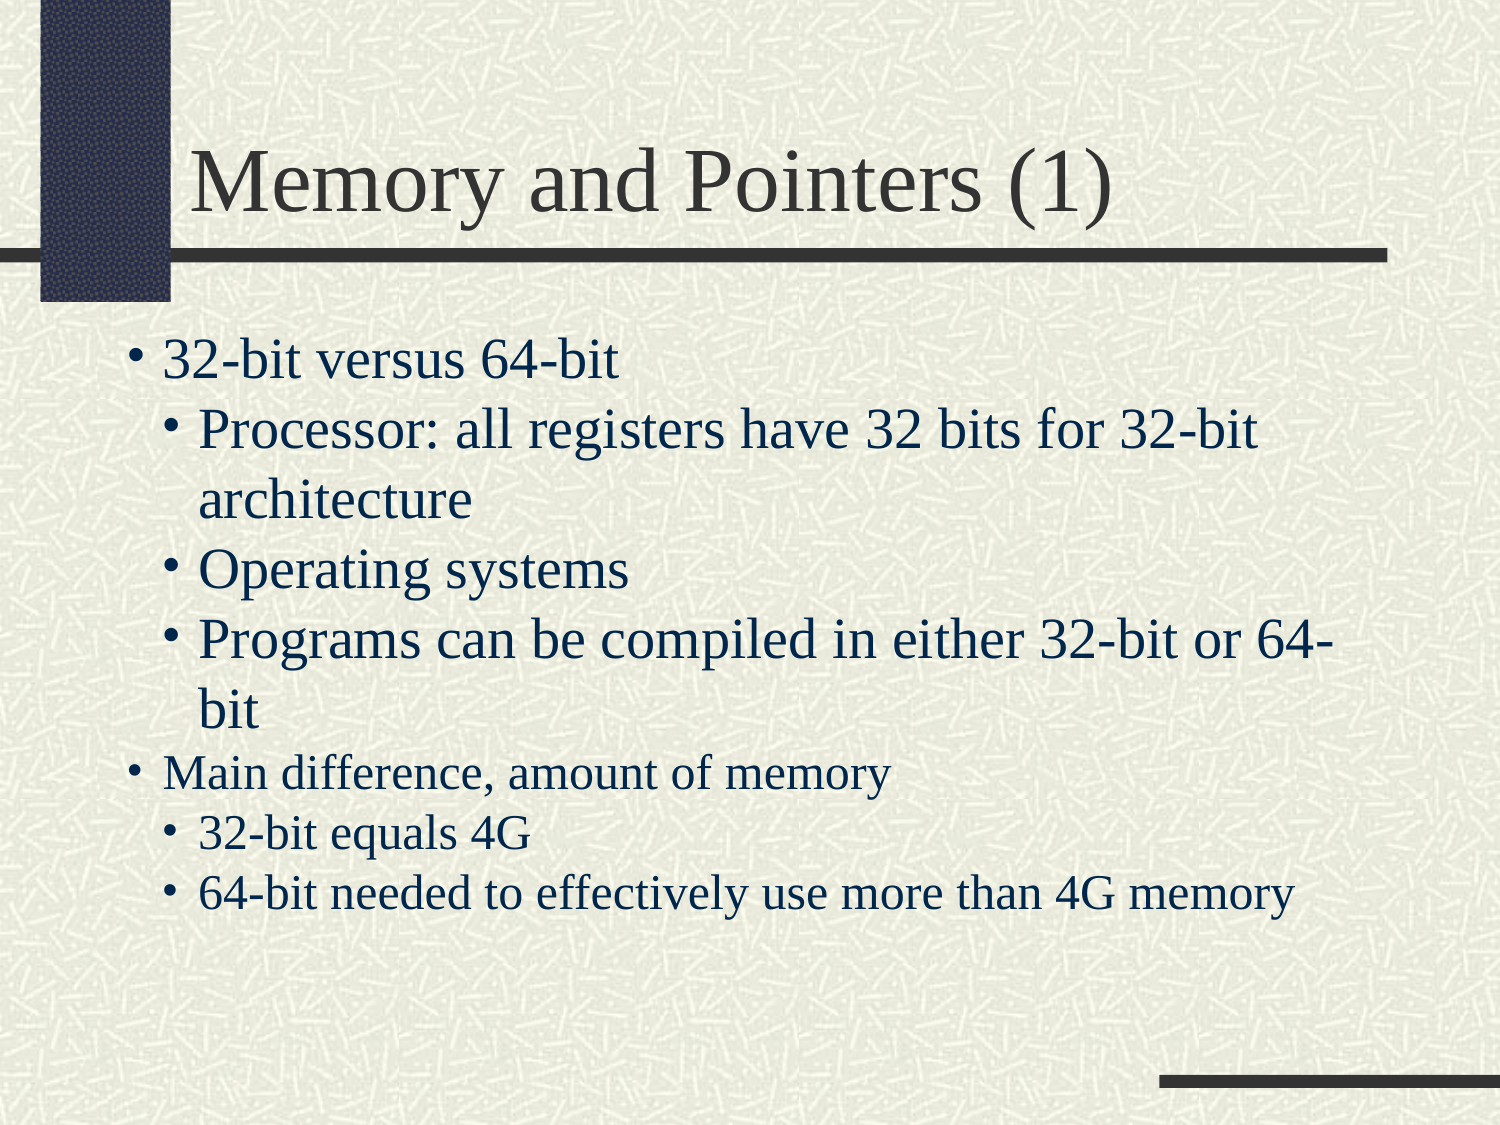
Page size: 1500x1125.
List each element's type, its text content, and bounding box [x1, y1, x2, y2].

text_box Memory and Pointers (1) [174, 49, 1450, 238]
text_box 32-bit versus 64-bit Processor: all registers have 32 bits for 32-bit architecture Operating systems Programs can be compiled in either 32-bit or 64-bit Main difference, amount of memory 32-bit equals 4G 64-bit needed to effectively use more than 4G memory [112, 312, 1388, 1000]
picture [0, 0, 1500, 1125]
